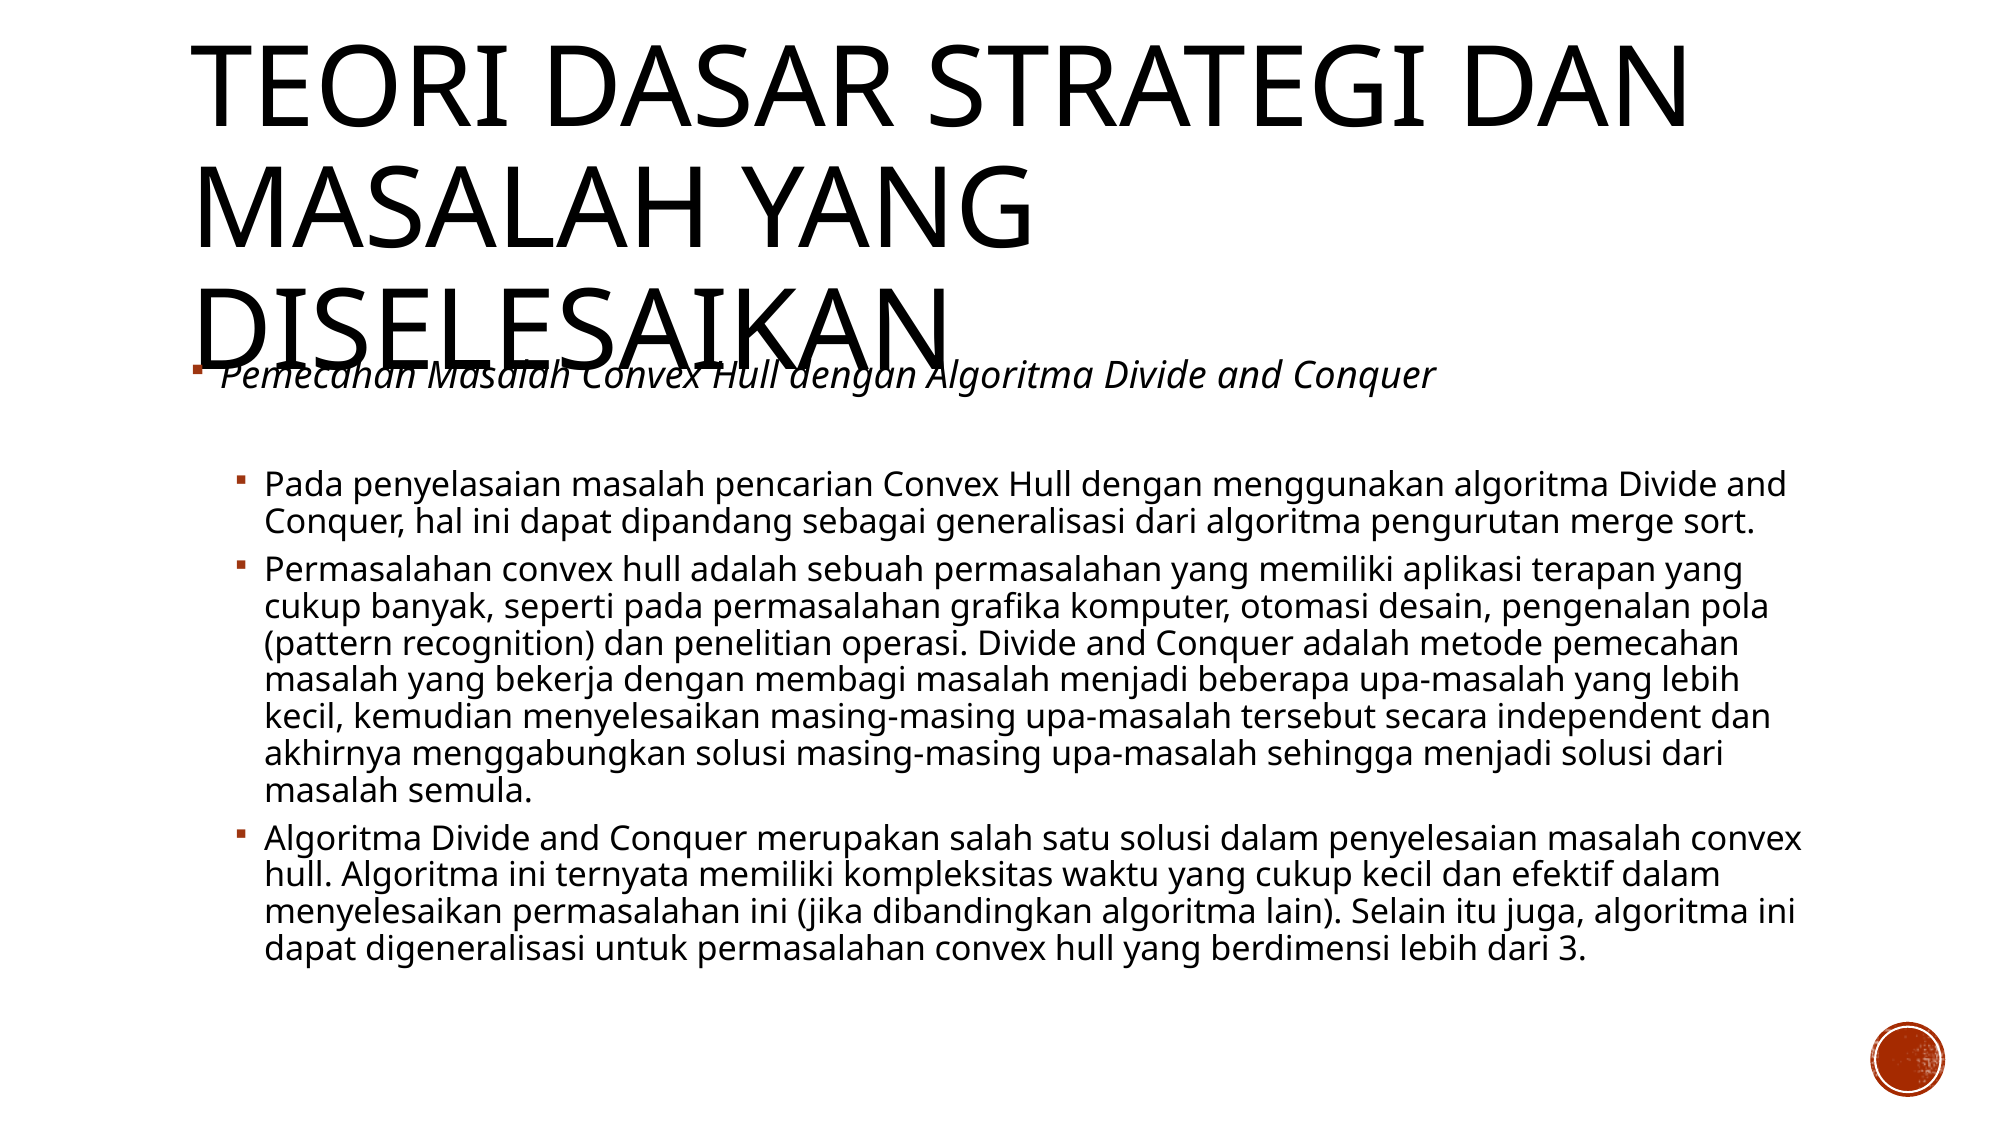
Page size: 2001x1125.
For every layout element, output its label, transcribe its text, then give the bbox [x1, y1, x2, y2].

list Pemecahan Masalah Convex Hull dengan Algoritma Divide and Conquer Pada penyelasaian masalah pencarian Convex Hull dengan menggunakan algoritma Divide and Conquer, hal ini dapat dipandang sebagai generalisasi dari algoritma pengurutan merge sort. Permasalahan convex hull adalah sebuah permasalahan yang memiliki aplikasi terapan yang cukup banyak, seperti pada permasalahan grafika komputer, otomasi desain, pengenalan pola (pattern recognition) dan penelitian operasi. Divide and Conquer adalah metode pemecahan masalah yang bekerja dengan membagi masalah menjadi beberapa upa-masalah yang lebih kecil, kemudian menyelesaikan masing-masing upa-masalah tersebut secara independent dan akhirnya menggabungkan solusi masing-masing upa-masalah sehingga menjadi solusi dari masalah semula. Algoritma Divide and Conquer merupakan salah satu solusi dalam penyelesaian masalah convex hull. Algoritma ini ternyata memiliki kompleksitas waktu yang cukup kecil dan efektif dalam menyelesaikan permasalahan ini (jika dibandingkan algoritma lain). Selain itu juga, algoritma ini dapat digeneralisasi untuk permasalahan convex hull yang berdimensi lebih dari 3. [175, 348, 1826, 1013]
title Teori Dasar Strategi dan Masalah yang diselesaikan [175, 79, 1826, 344]
